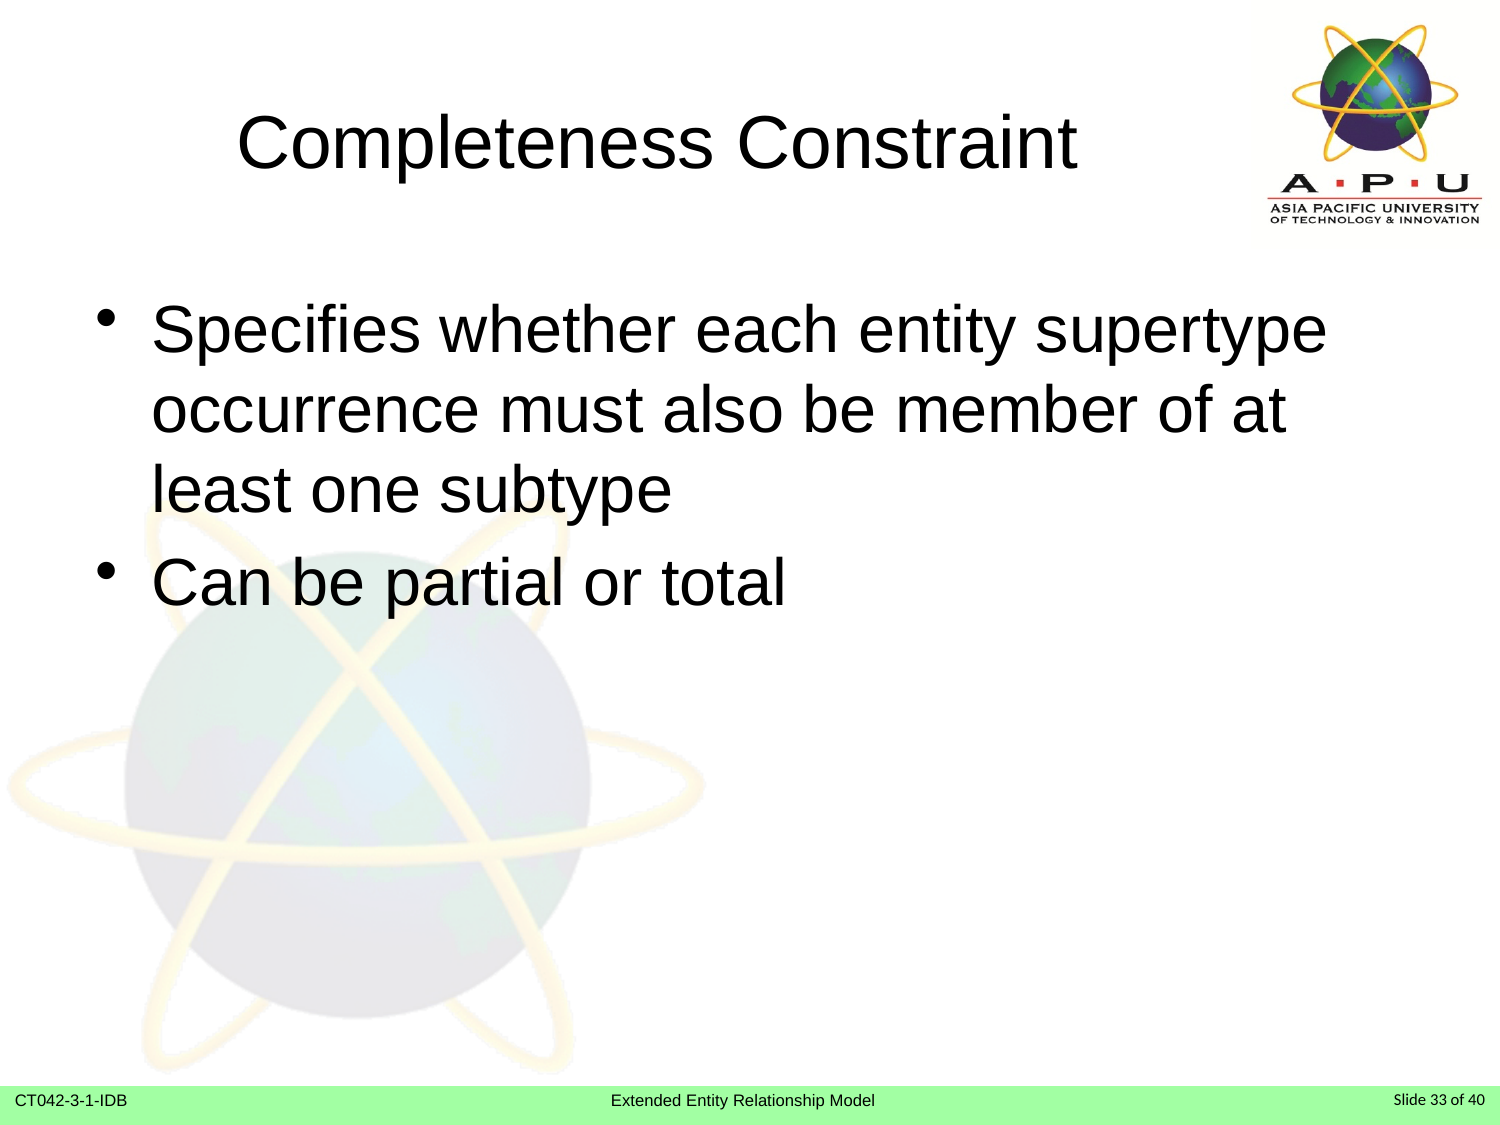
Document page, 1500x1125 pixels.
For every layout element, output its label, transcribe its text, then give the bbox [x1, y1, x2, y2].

picture [1251, 0, 1500, 249]
list Specifies whether each entity supertype occurrence must also be member of at least one subtype Can be partial or total [79, 278, 1430, 1021]
title Completeness Constraint [79, 45, 1235, 233]
